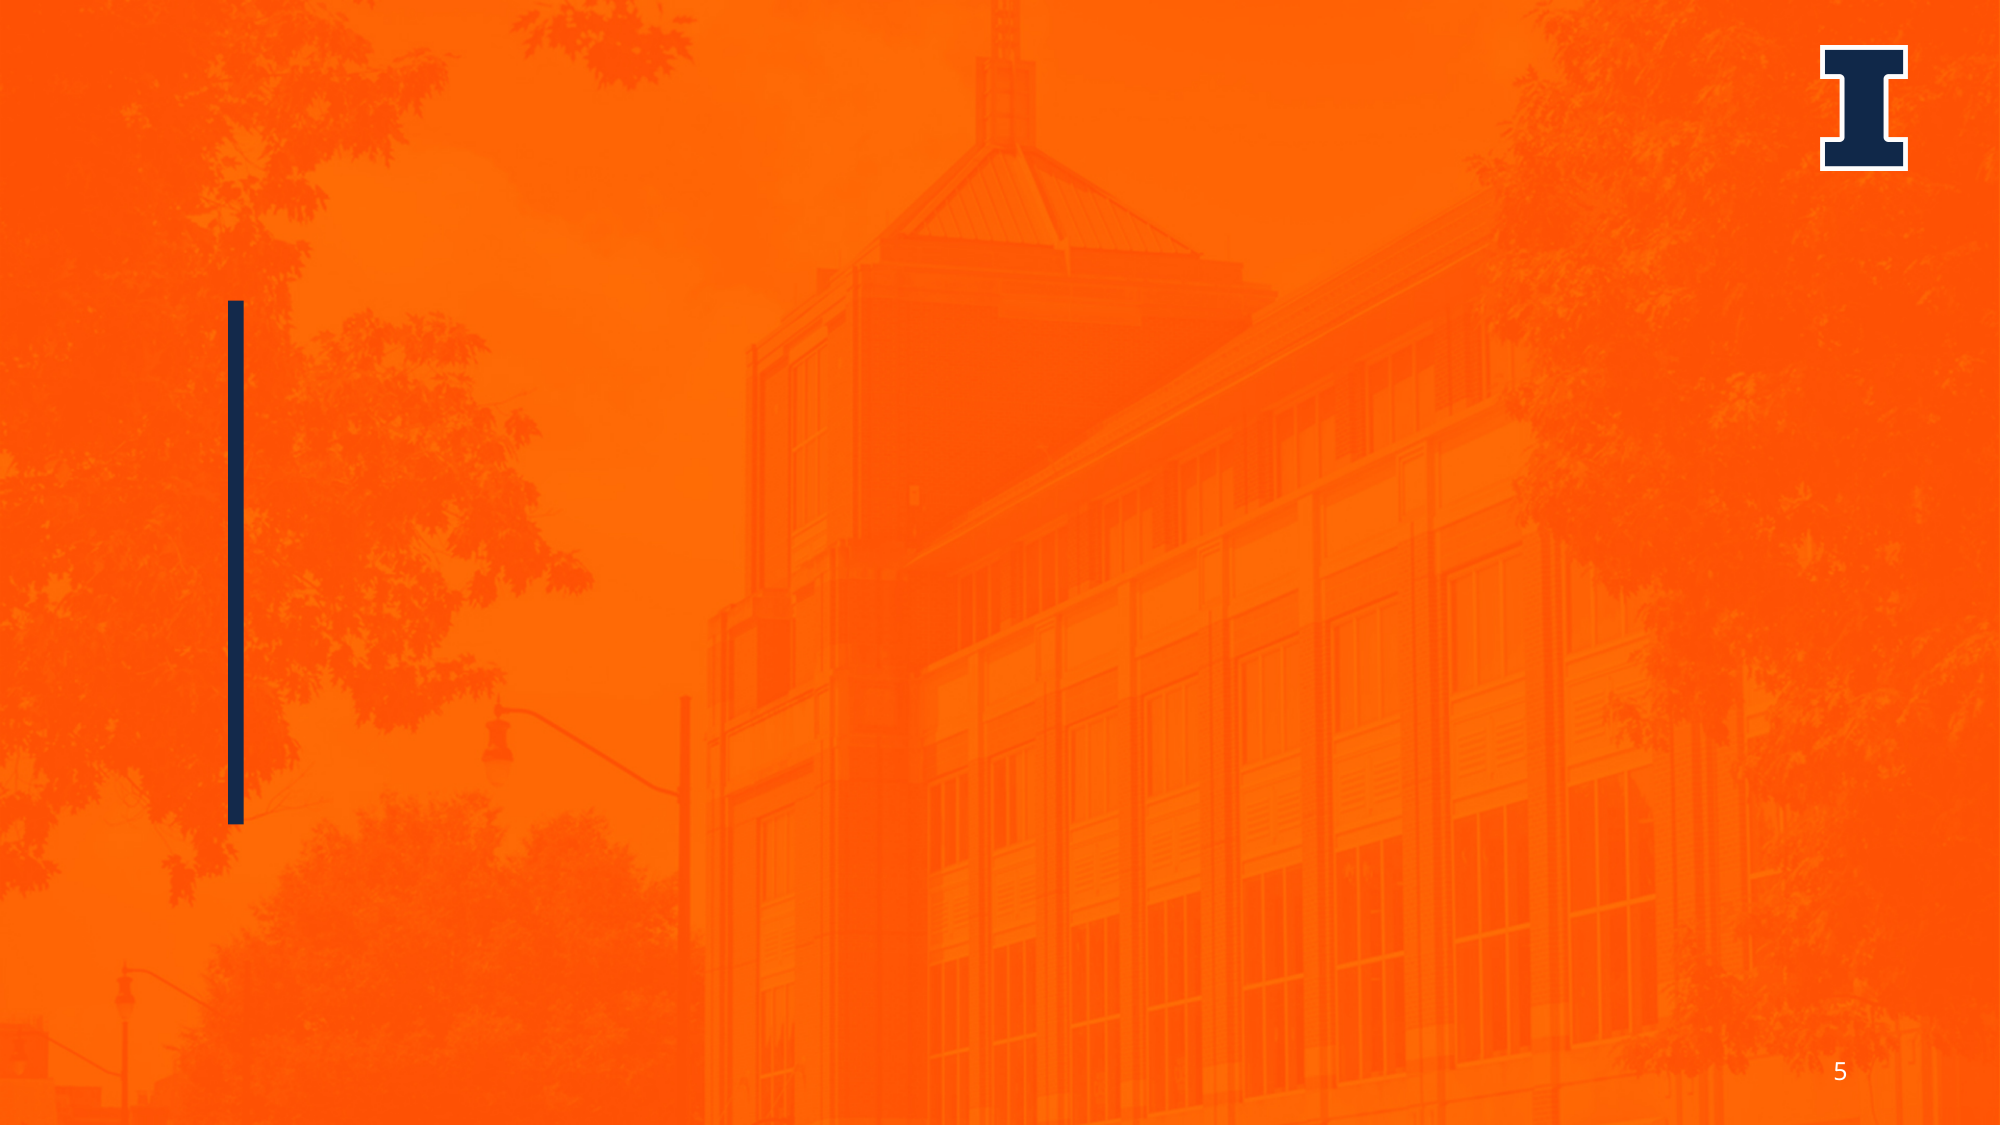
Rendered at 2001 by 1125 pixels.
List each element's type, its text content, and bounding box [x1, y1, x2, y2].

picture [0, 0, 2000, 1125]
slide_number 5 [1412, 1042, 1863, 1103]
